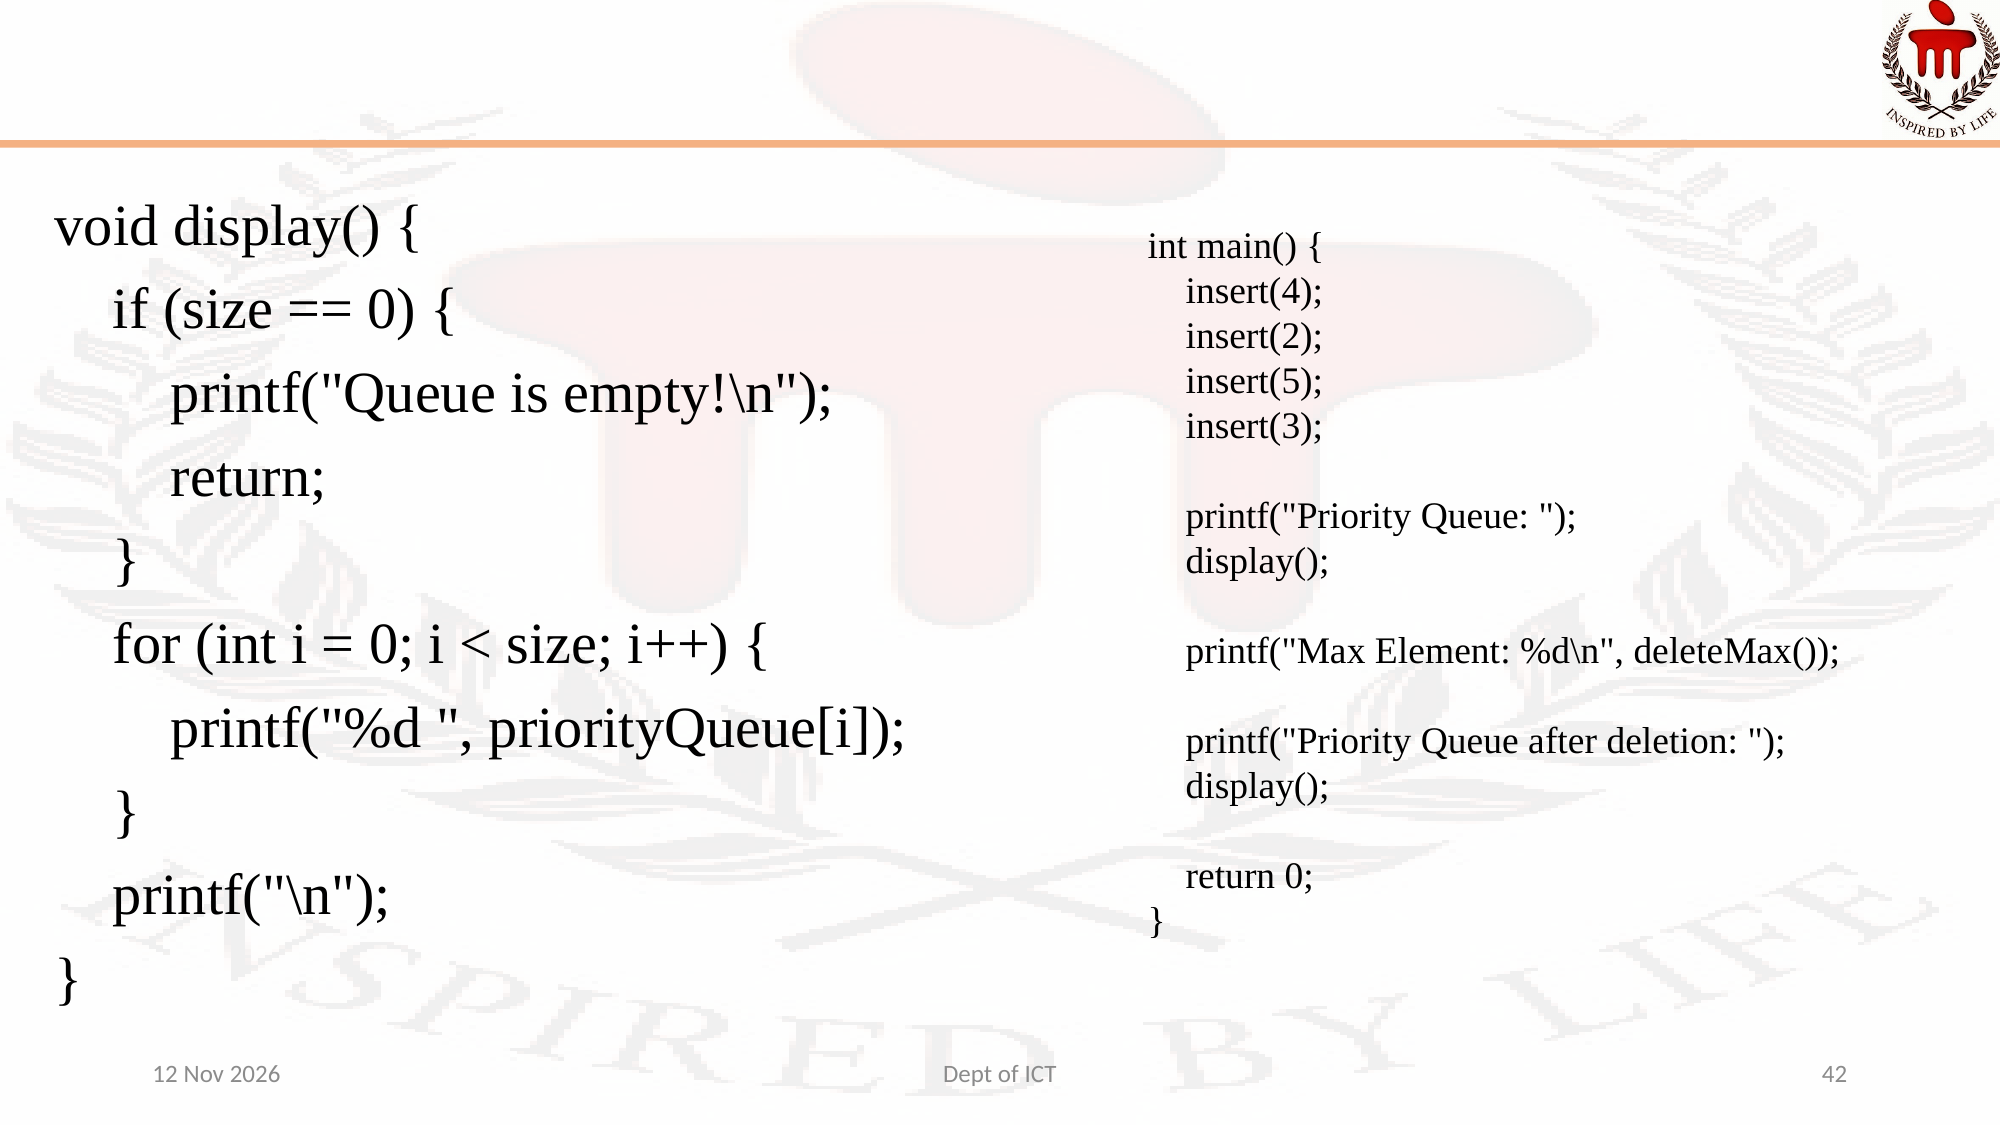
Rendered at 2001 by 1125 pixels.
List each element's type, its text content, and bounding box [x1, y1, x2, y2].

list void display() { if (size == 0) { printf("Queue is empty!\n"); return; } for (int i = 0; i < size; i++) { printf("%d ", priorityQueue[i]); } printf("\n"); } [39, 187, 1083, 1029]
slide_number 42 [1412, 1042, 1863, 1103]
footer Dept of ICT [662, 1042, 1338, 1103]
text_box int main() { insert(4); insert(2); insert(5); insert(3); printf("Priority Queue: "); display(); printf("Max Element: %d\n", deleteMax()); printf("Priority Queue after deletion: "); display(); return 0; } [1132, 214, 1961, 994]
slide_number 12-Aug-24 [137, 1042, 588, 1103]
picture [1882, 0, 2000, 140]
